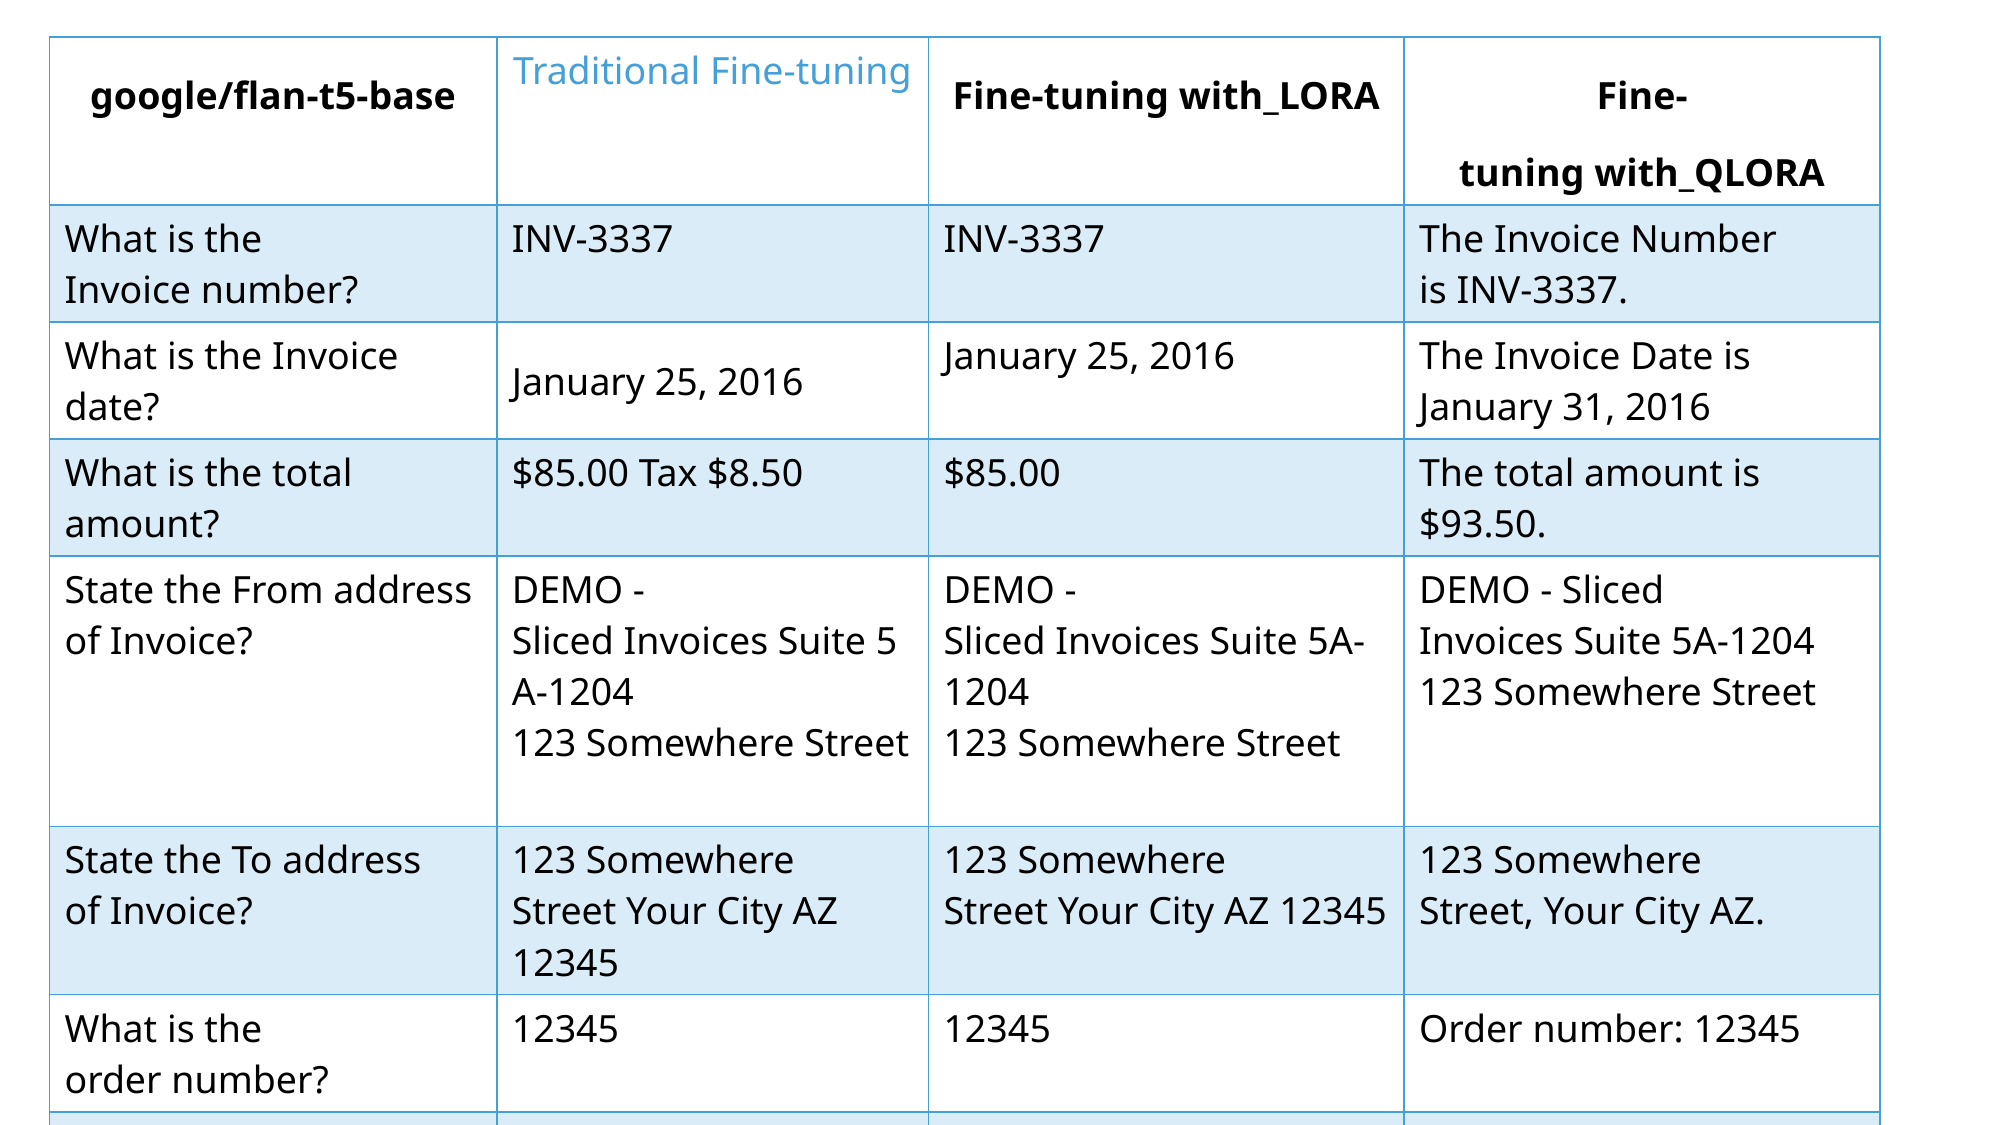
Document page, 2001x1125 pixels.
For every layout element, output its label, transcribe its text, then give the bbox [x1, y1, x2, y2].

table_header Traditional Fine-tuning [498, 38, 928, 204]
table_cell ​8 [929, 1113, 1403, 1125]
table_cell 123 Somewhere Street Your City AZ 12345 [498, 827, 928, 994]
table_cell $85.00 Tax $8.50 [498, 440, 928, 555]
table_cell DEMO - Sliced Invoices Suite 5A-1204 123 Somewhere Street [929, 557, 1403, 826]
table_header Fine-tuning with_LORA [929, 38, 1403, 204]
table_cell State the From address of Invoice?​ [50, 557, 496, 826]
table_cell 123 Somewhere Street Your City AZ 12345 [929, 827, 1403, 994]
table_cell What is the Invoice date?​ [50, 323, 496, 438]
table_cell ​8 [498, 1113, 928, 1125]
table_cell What is the order number?​ [50, 995, 496, 1111]
table_cell The Invoice Date is January 31, 2016 [1405, 323, 1879, 438]
table_cell What is the Invoice number?​ [50, 206, 496, 321]
table_cell The Invoice Number is INV-3337. [1405, 206, 1879, 321]
table_cell 8.5 [1405, 1113, 1879, 1125]
table_cell 12345 [498, 995, 928, 1111]
table_cell INV-3337 [498, 206, 928, 321]
table_cell Score​ [50, 1113, 496, 1125]
table_cell 12345 [929, 995, 1403, 1111]
table_cell INV-3337 [929, 206, 1403, 321]
table_cell January 25, 2016 [929, 323, 1403, 438]
table_cell The total amount is $93.50. [1405, 440, 1879, 555]
table_header google/flan-t5-base [50, 38, 496, 204]
table_cell DEMO - Sliced Invoices Suite 5A-1204 123 Somewhere Street [498, 557, 928, 826]
table_cell $85.00 [929, 440, 1403, 555]
table_cell State the To address of Invoice?​ ​ [50, 827, 496, 994]
table_cell Order number: 12345 [1405, 995, 1879, 1111]
table_cell What is the total amount?​ [50, 440, 496, 555]
table_cell January 25, 2016 [498, 323, 928, 438]
table_header Fine-tuning with_QLORA [1405, 38, 1879, 204]
table_cell 123 Somewhere Street, Your City AZ. [1405, 827, 1879, 994]
table_cell DEMO - Sliced Invoices Suite 5A-1204 123 Somewhere Street [1405, 557, 1879, 826]
